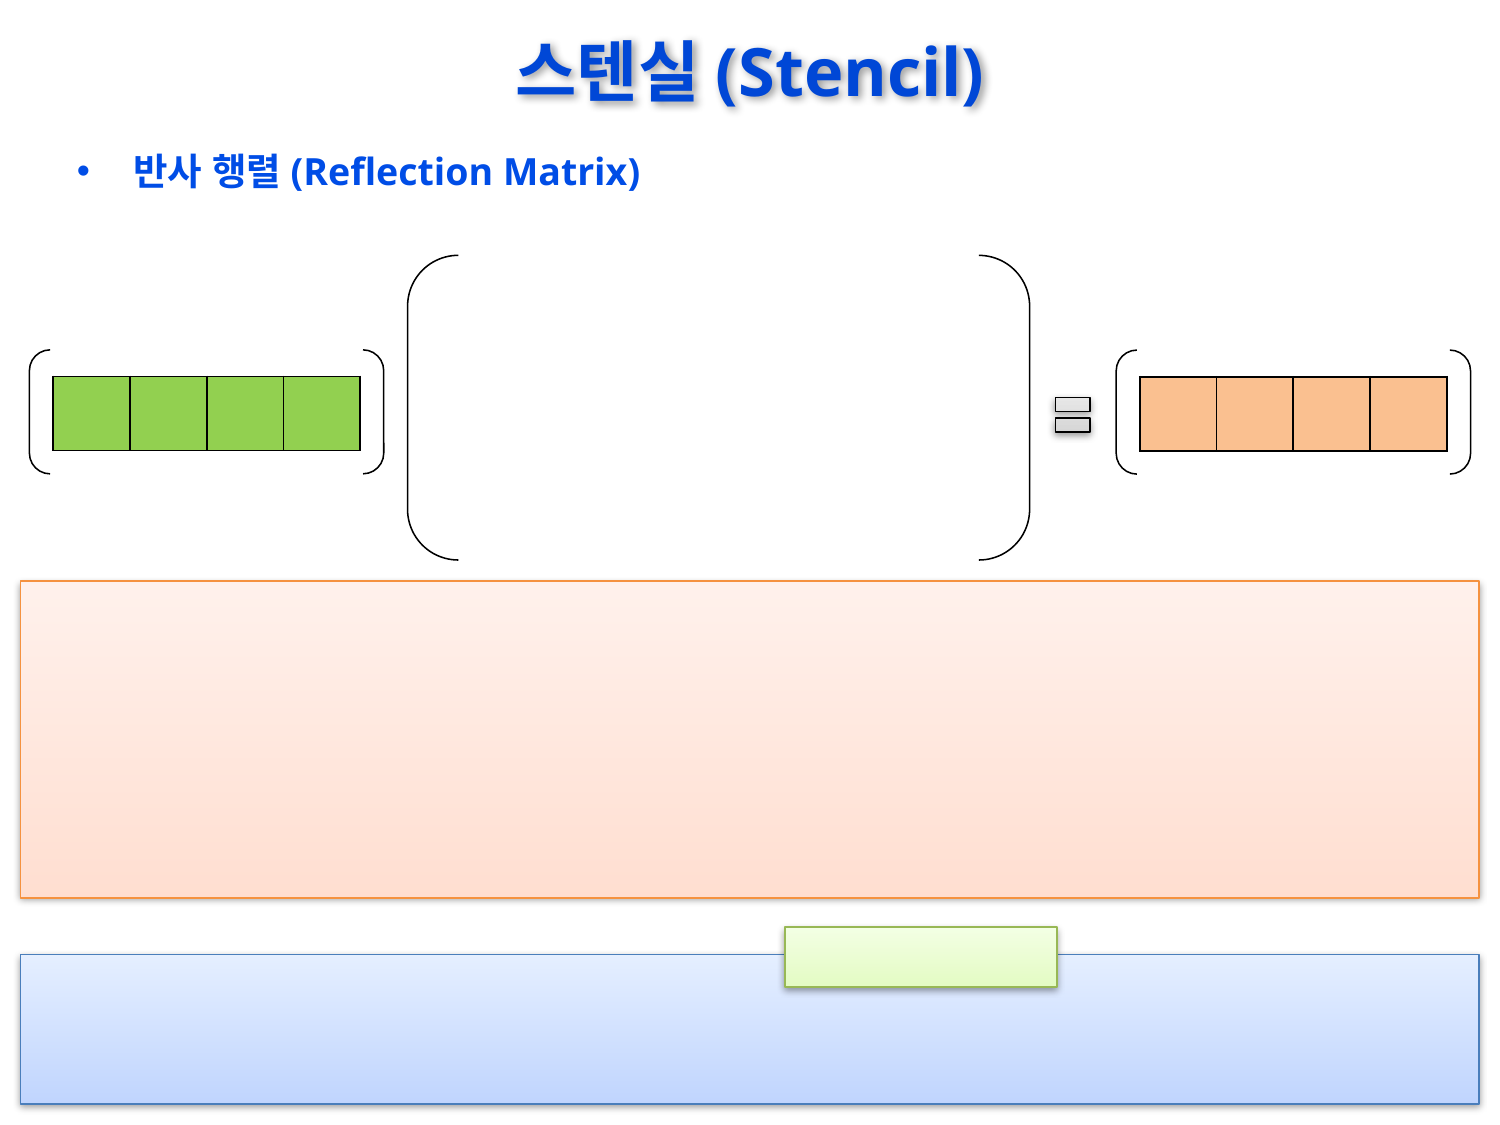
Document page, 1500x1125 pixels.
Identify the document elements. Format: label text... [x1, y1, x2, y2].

title 스텐실(Stencil) [0, 0, 1500, 141]
text_box [1055, 397, 1091, 412]
text_box [1115, 349, 1472, 475]
text_box [28, 349, 385, 475]
text_box [1055, 417, 1091, 433]
text_box [406, 254, 1031, 561]
